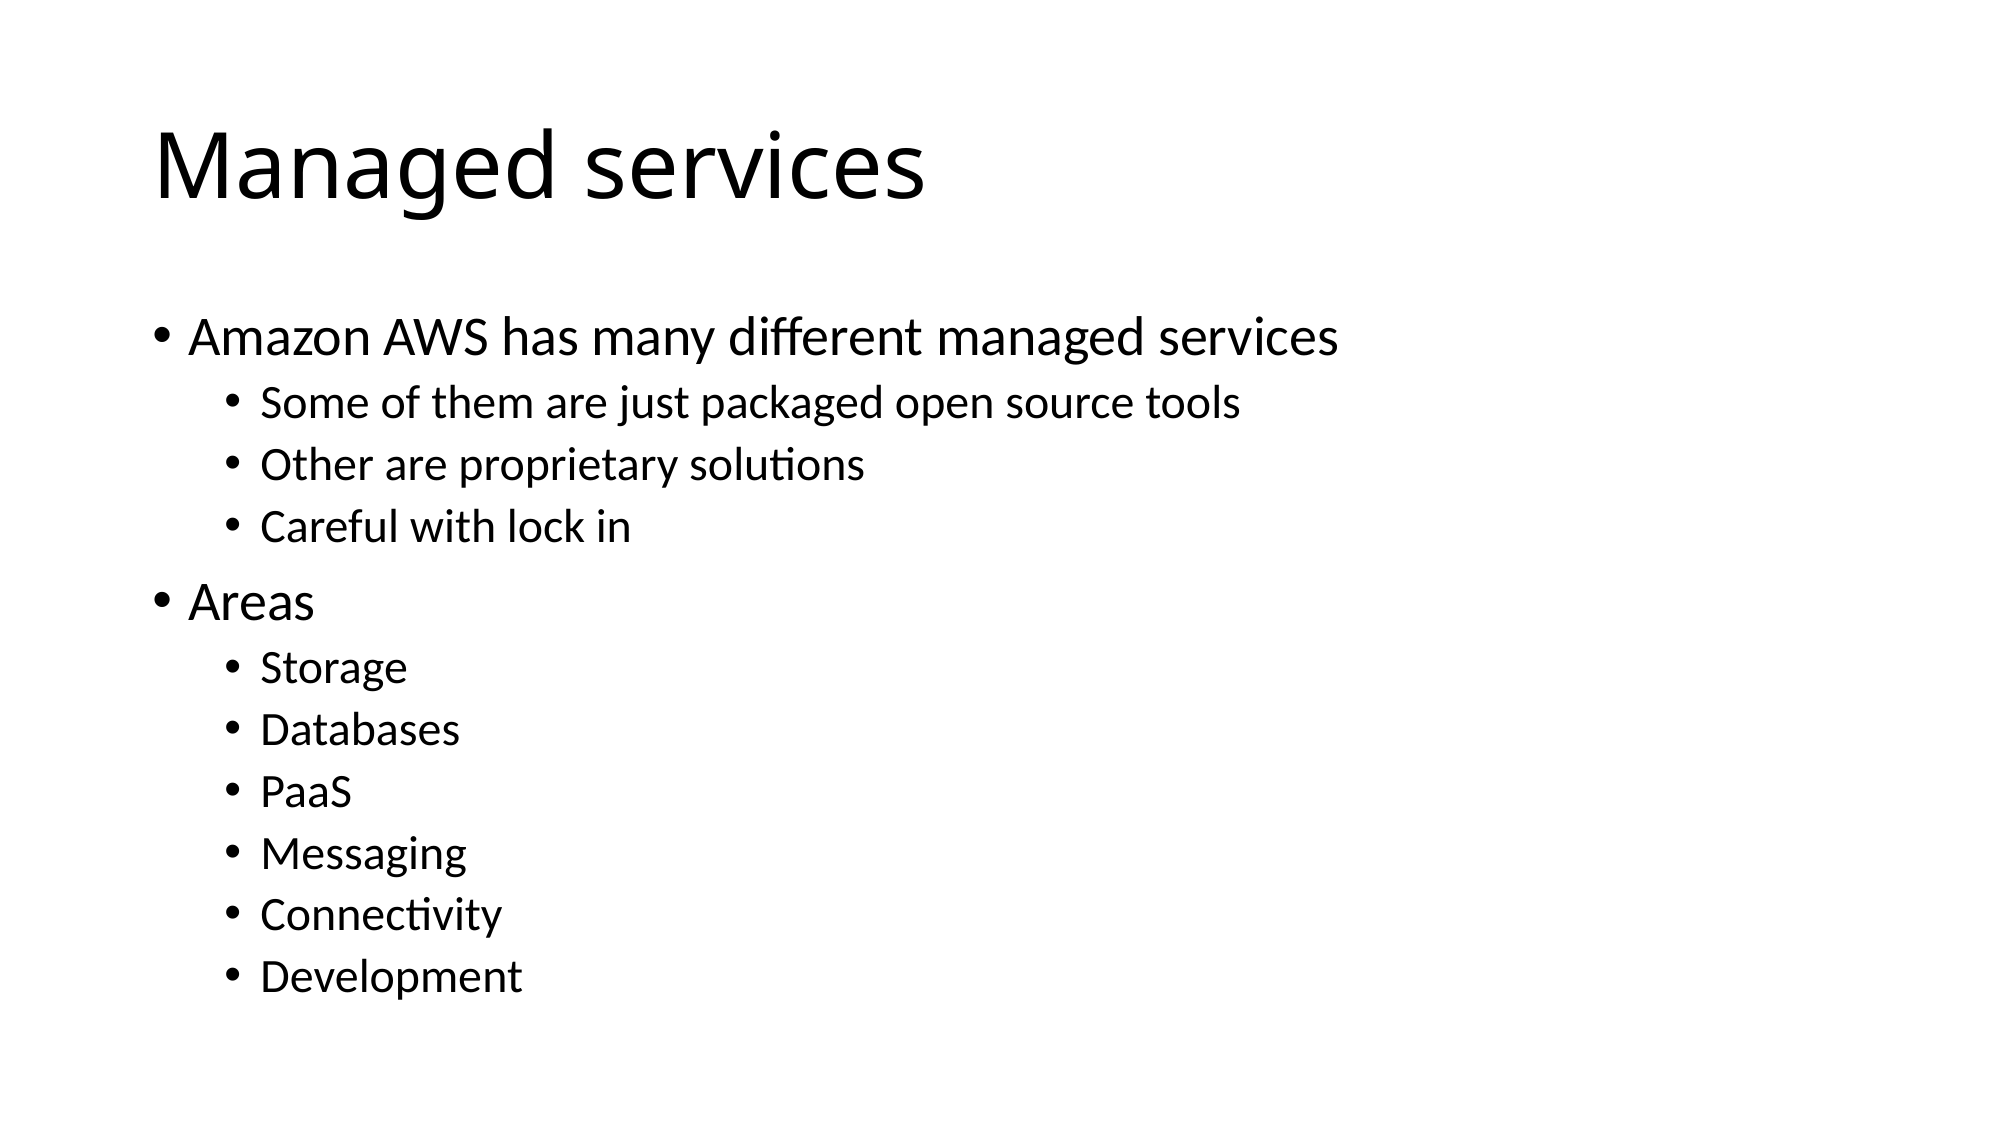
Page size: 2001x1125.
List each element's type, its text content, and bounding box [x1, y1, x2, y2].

title Managed services [137, 59, 1863, 278]
list Amazon AWS has many different managed services Some of them are just packaged open source tools Other are proprietary solutions Careful with lock in Areas Storage Databases PaaS Messaging Connectivity Development [137, 299, 1863, 1014]
